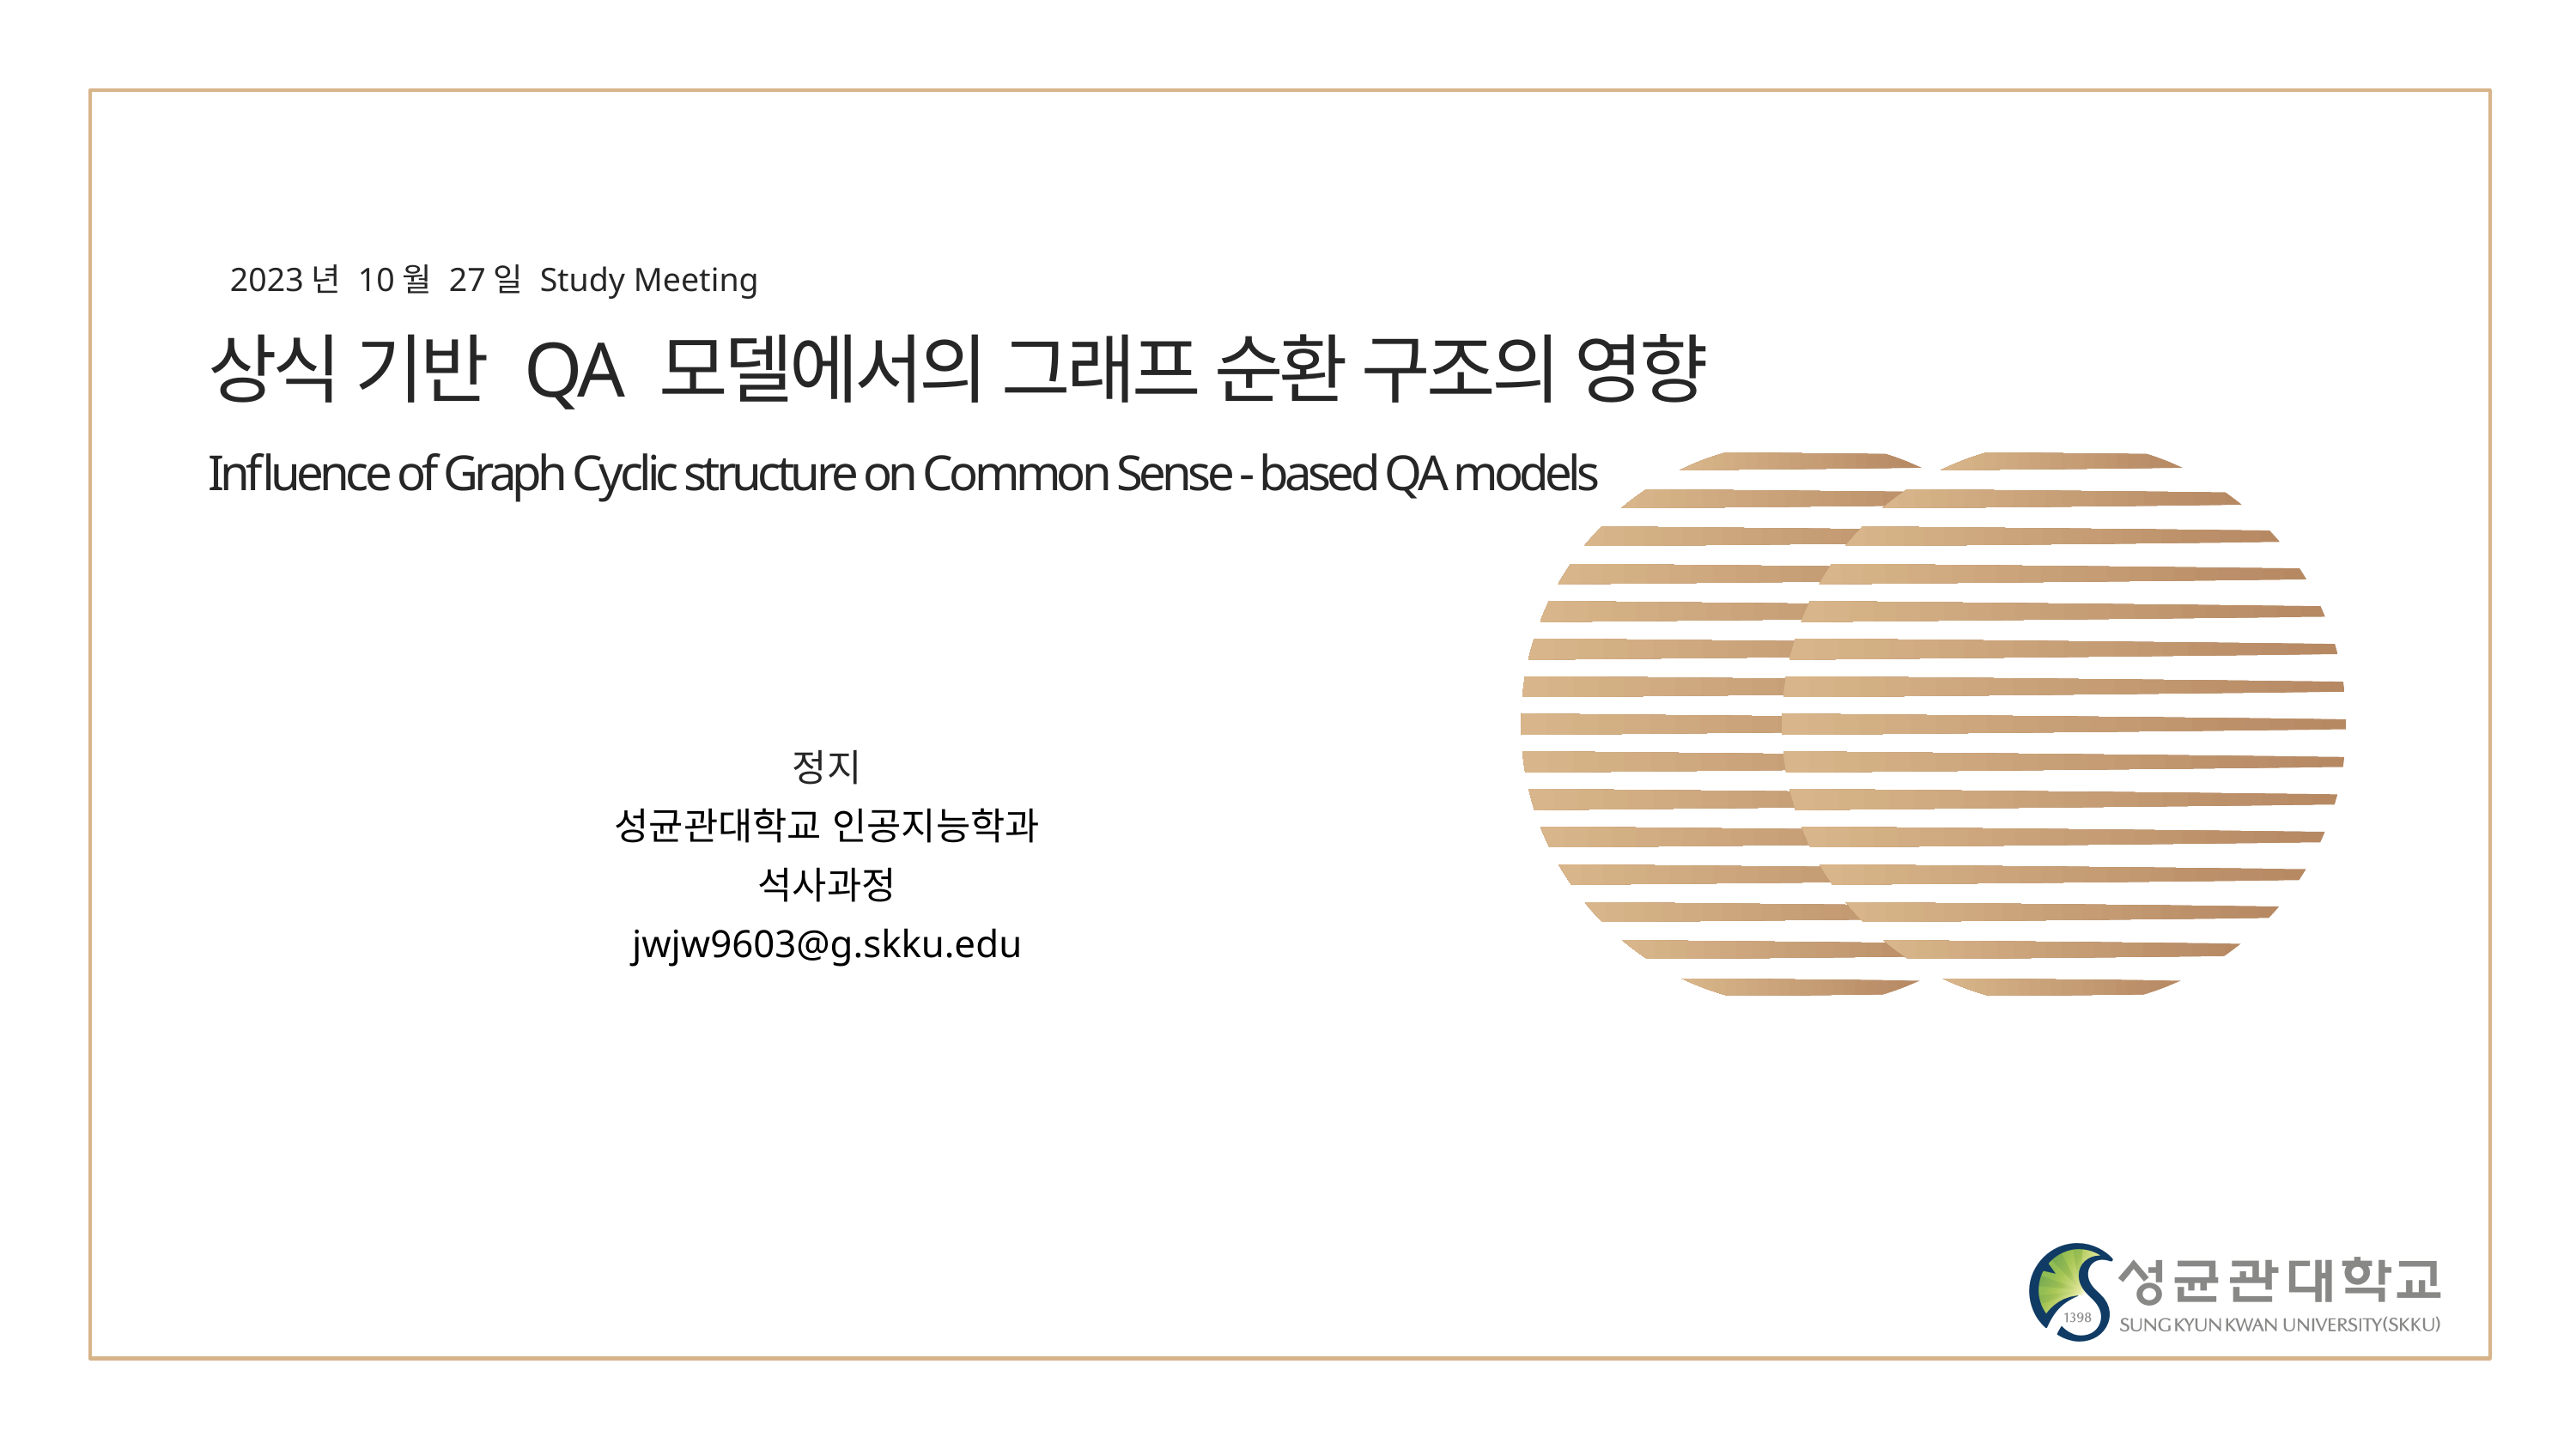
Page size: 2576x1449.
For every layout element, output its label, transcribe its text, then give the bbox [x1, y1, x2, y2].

text_box 상식 기반 QA 모델에서의 그래프 순환 구조의 영향 [195, 315, 2150, 419]
text_box 2023년 10월 27일 Study Meeting [217, 240, 1078, 304]
picture [2014, 1233, 2476, 1355]
text_box Influence of Graph Cyclic structure on Common Sense - based QA models [195, 435, 1872, 506]
